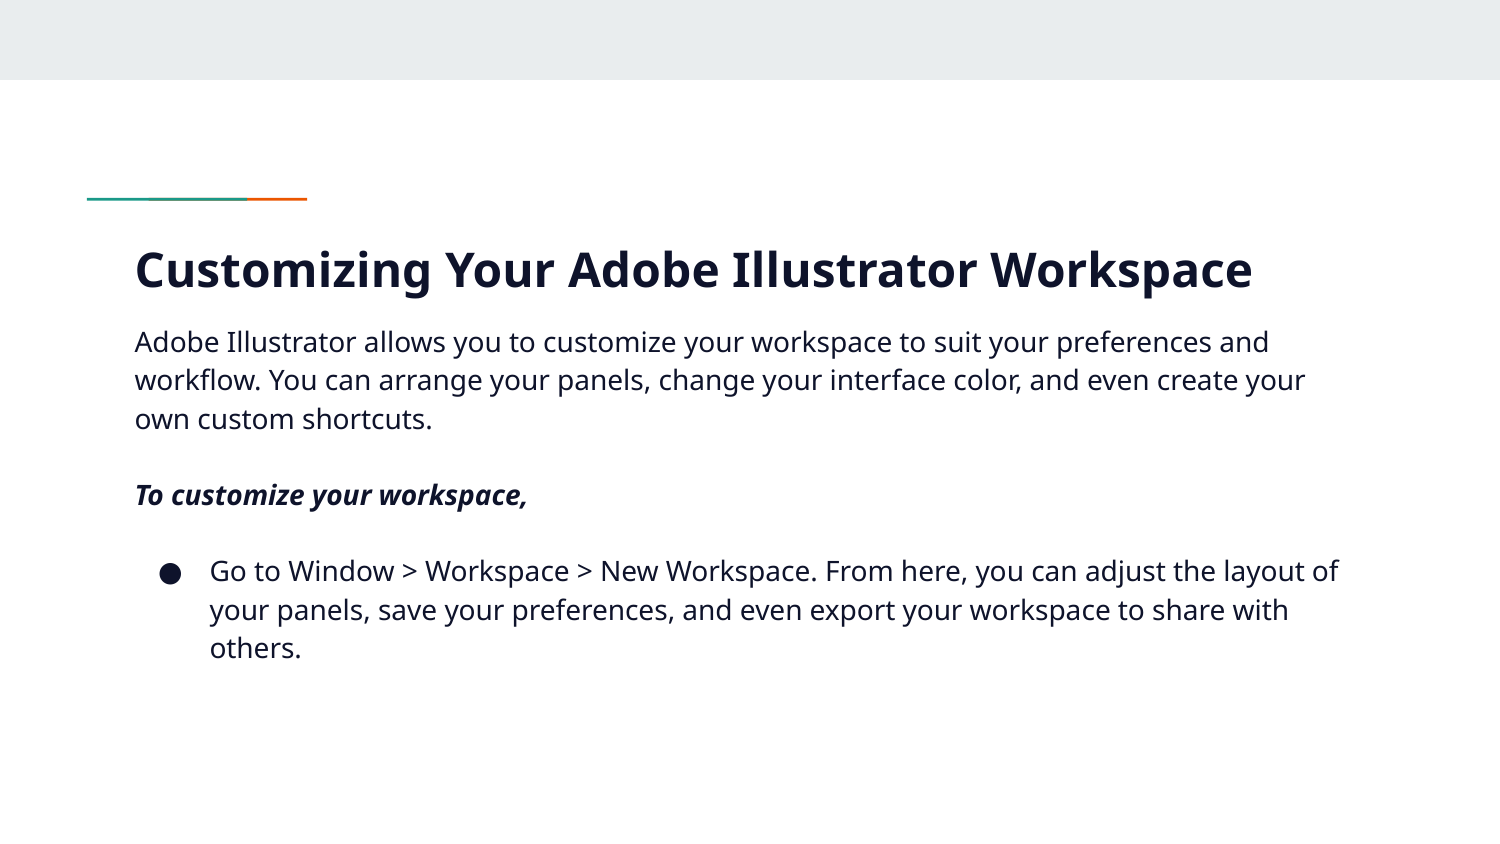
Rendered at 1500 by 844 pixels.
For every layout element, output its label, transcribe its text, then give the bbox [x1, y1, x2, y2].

list Adobe Illustrator allows you to customize your workspace to suit your preferences and workflow. You can arrange your panels, change your interface color, and even create your own custom shortcuts. To customize your workspace, Go to Window > Workspace > New Workspace. From here, you can adjust the layout of your panels, save your preferences, and even export your workspace to share with others. [119, 304, 1381, 812]
title Customizing Your Adobe Illustrator Workspace [119, 216, 1381, 304]
